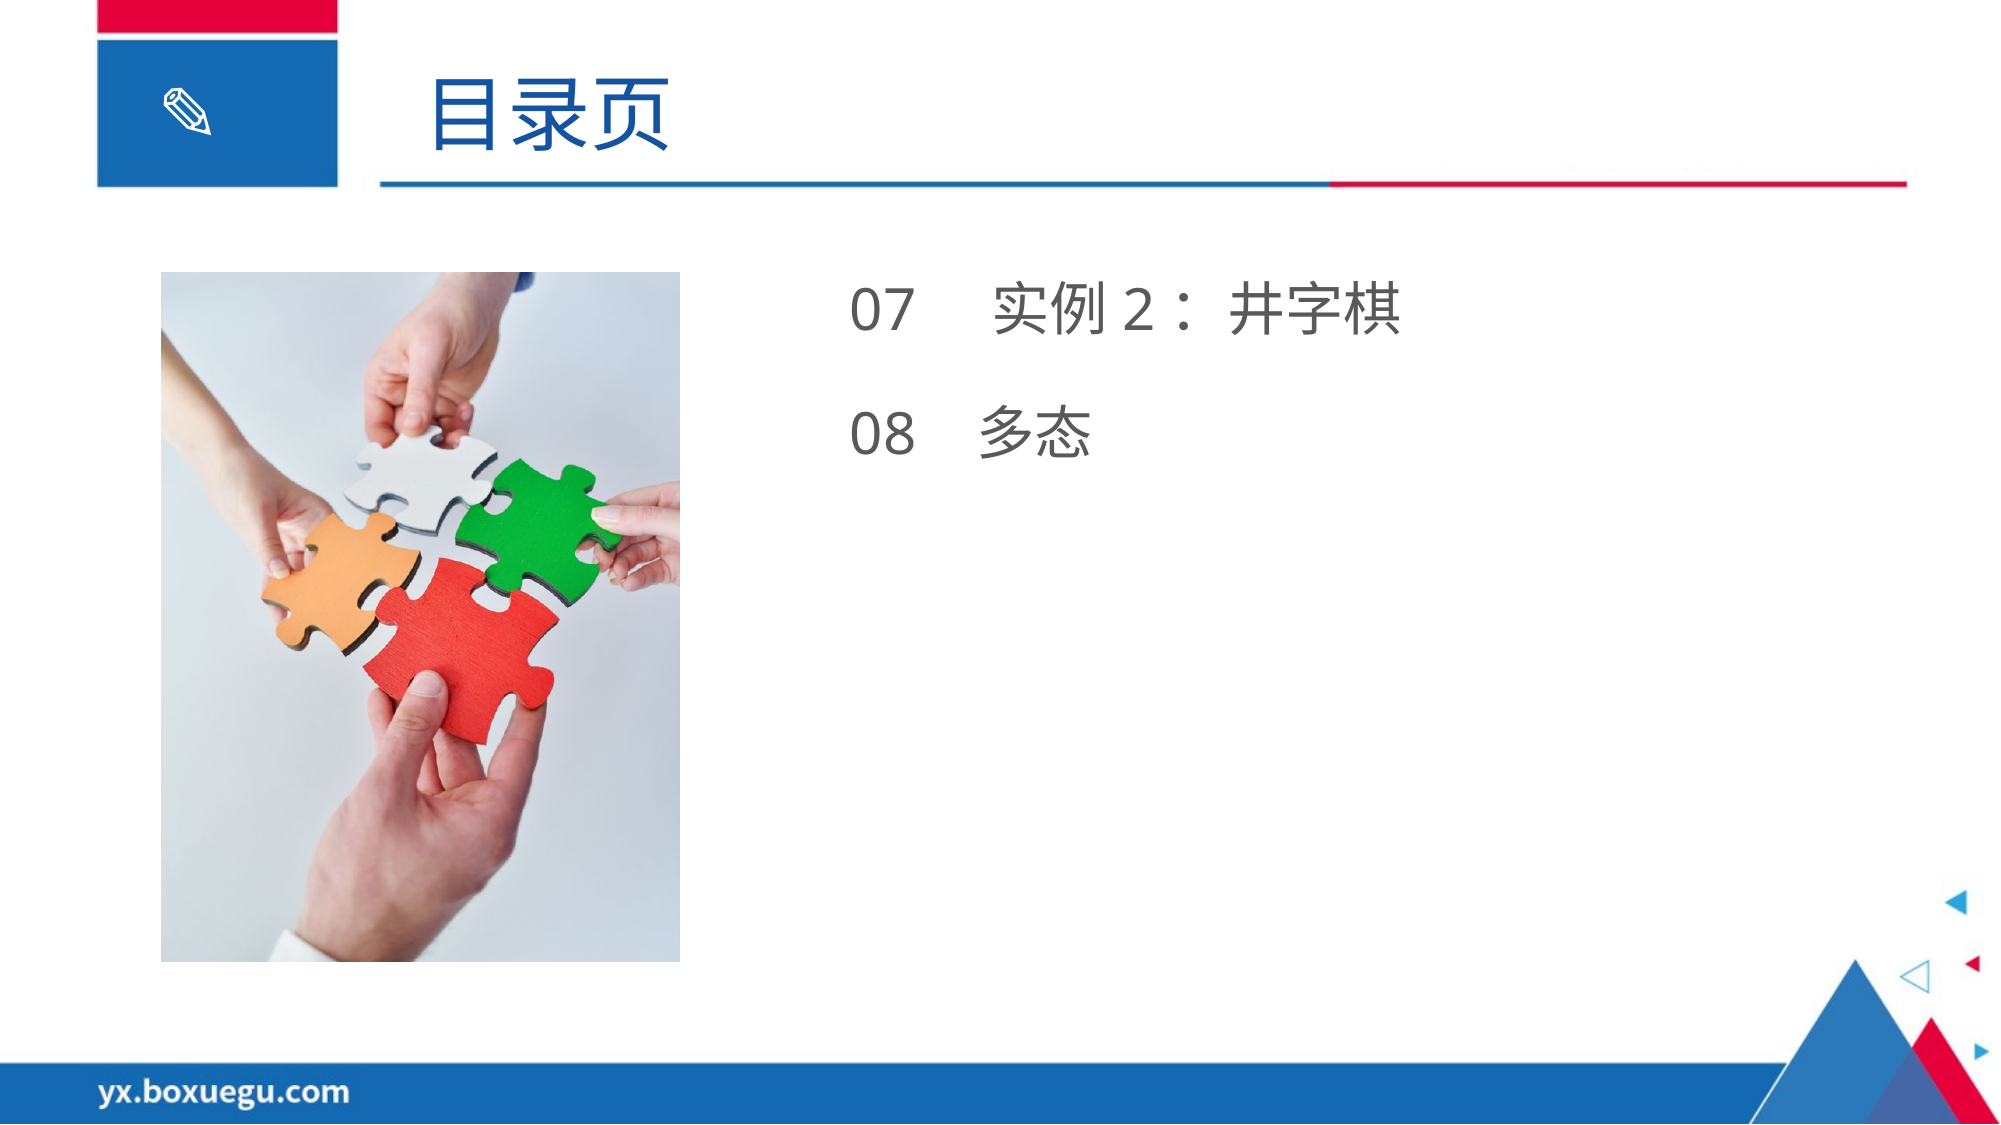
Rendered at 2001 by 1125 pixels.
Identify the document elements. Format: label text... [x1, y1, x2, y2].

text_box 08 多态 [849, 395, 1657, 467]
picture [0, 0, 2000, 1124]
text_box 目录页 [409, 53, 899, 169]
text_box 07 实例2：井字棋 [849, 272, 1657, 343]
